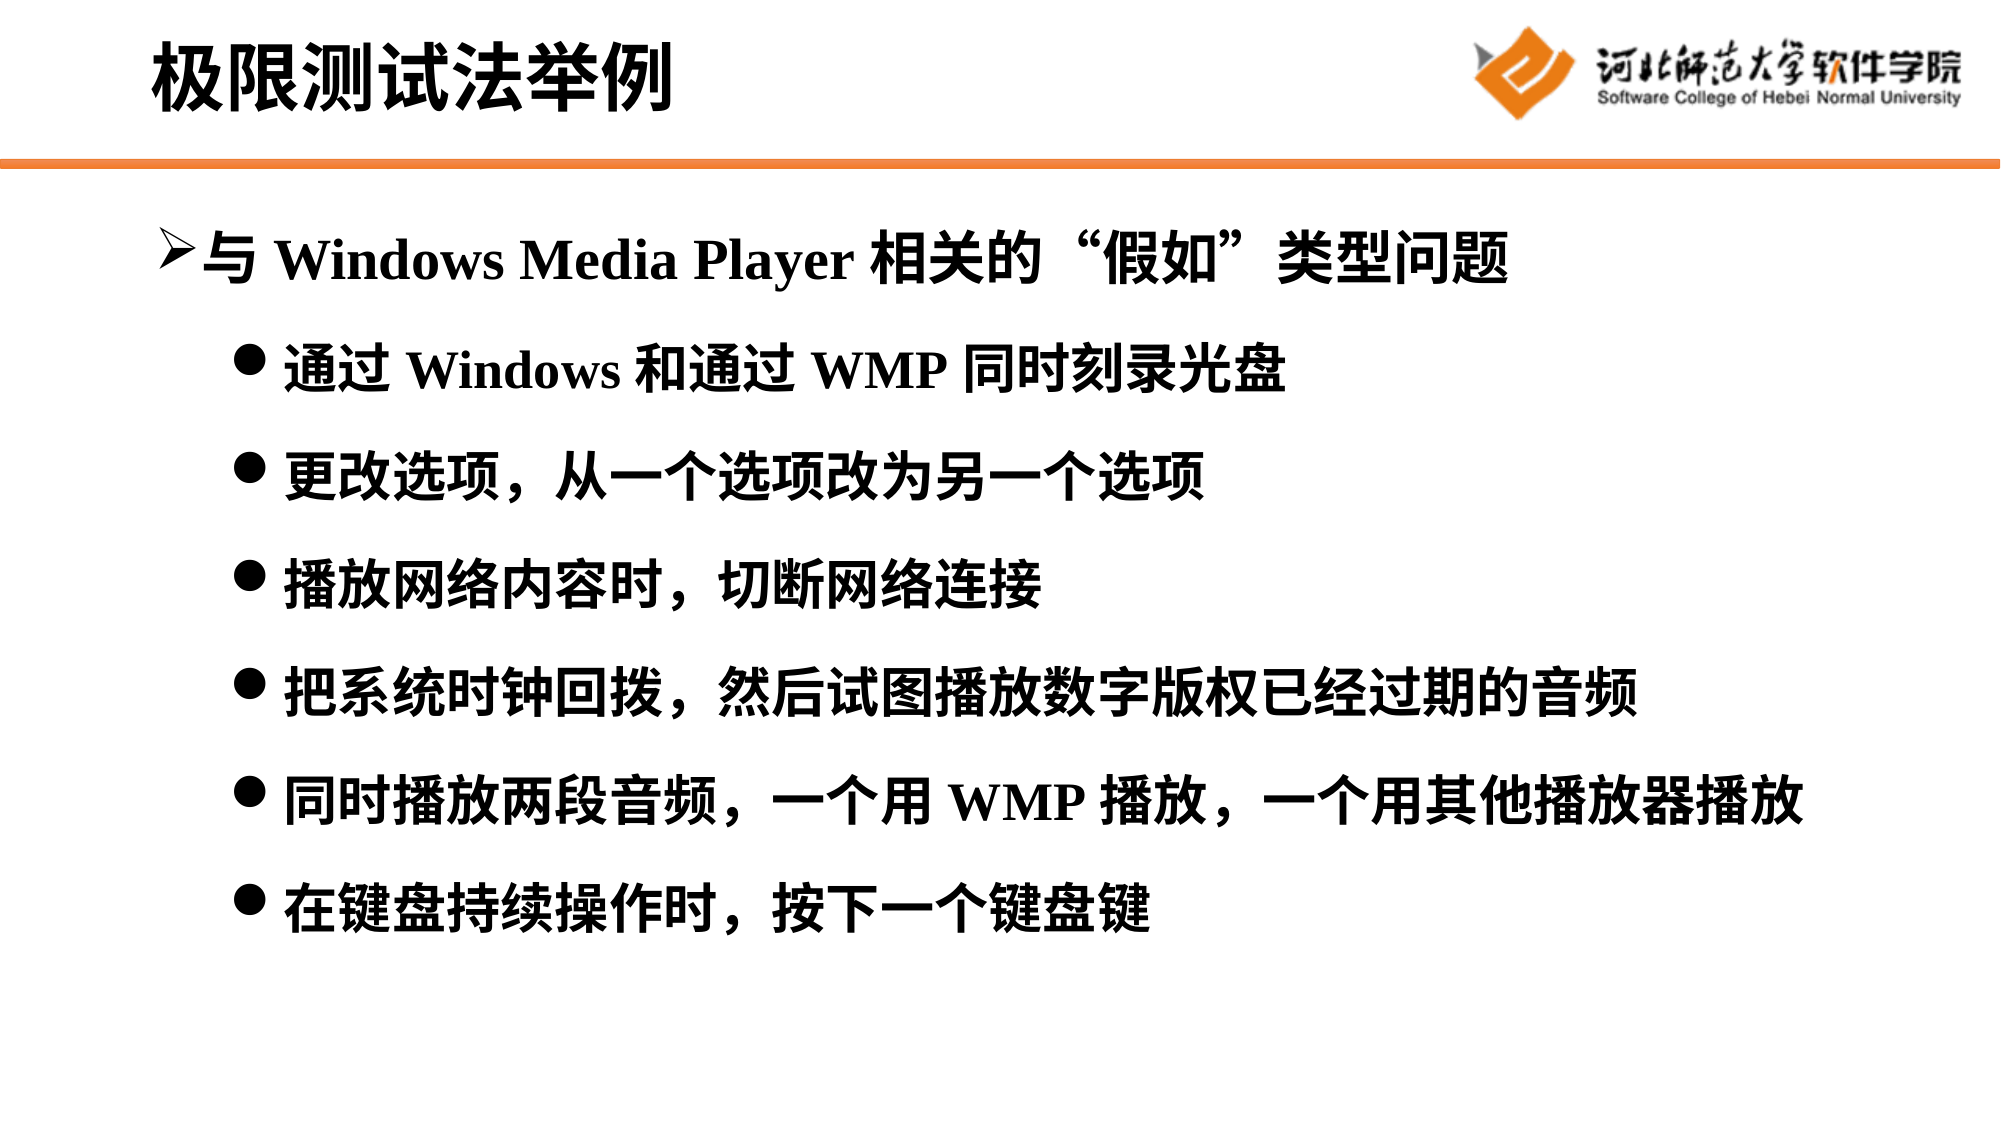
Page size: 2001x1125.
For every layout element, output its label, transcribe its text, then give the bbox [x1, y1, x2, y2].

list 与Windows Media Player相关的“假如”类型问题 通过Windows和通过WMP同时刻录光盘 更改选项，从一个选项改为另一个选项 播放网络内容时，切断网络连接 把系统时钟回拨，然后试图播放数字版权已经过期的音频 同时播放两段音频，一个用WMP播放，一个用其他播放器播放 在键盘持续操作时，按下一个键盘键 [139, 178, 1865, 988]
picture [1861, 18, 1988, 126]
title 极限测试法举例 [135, 8, 1861, 155]
